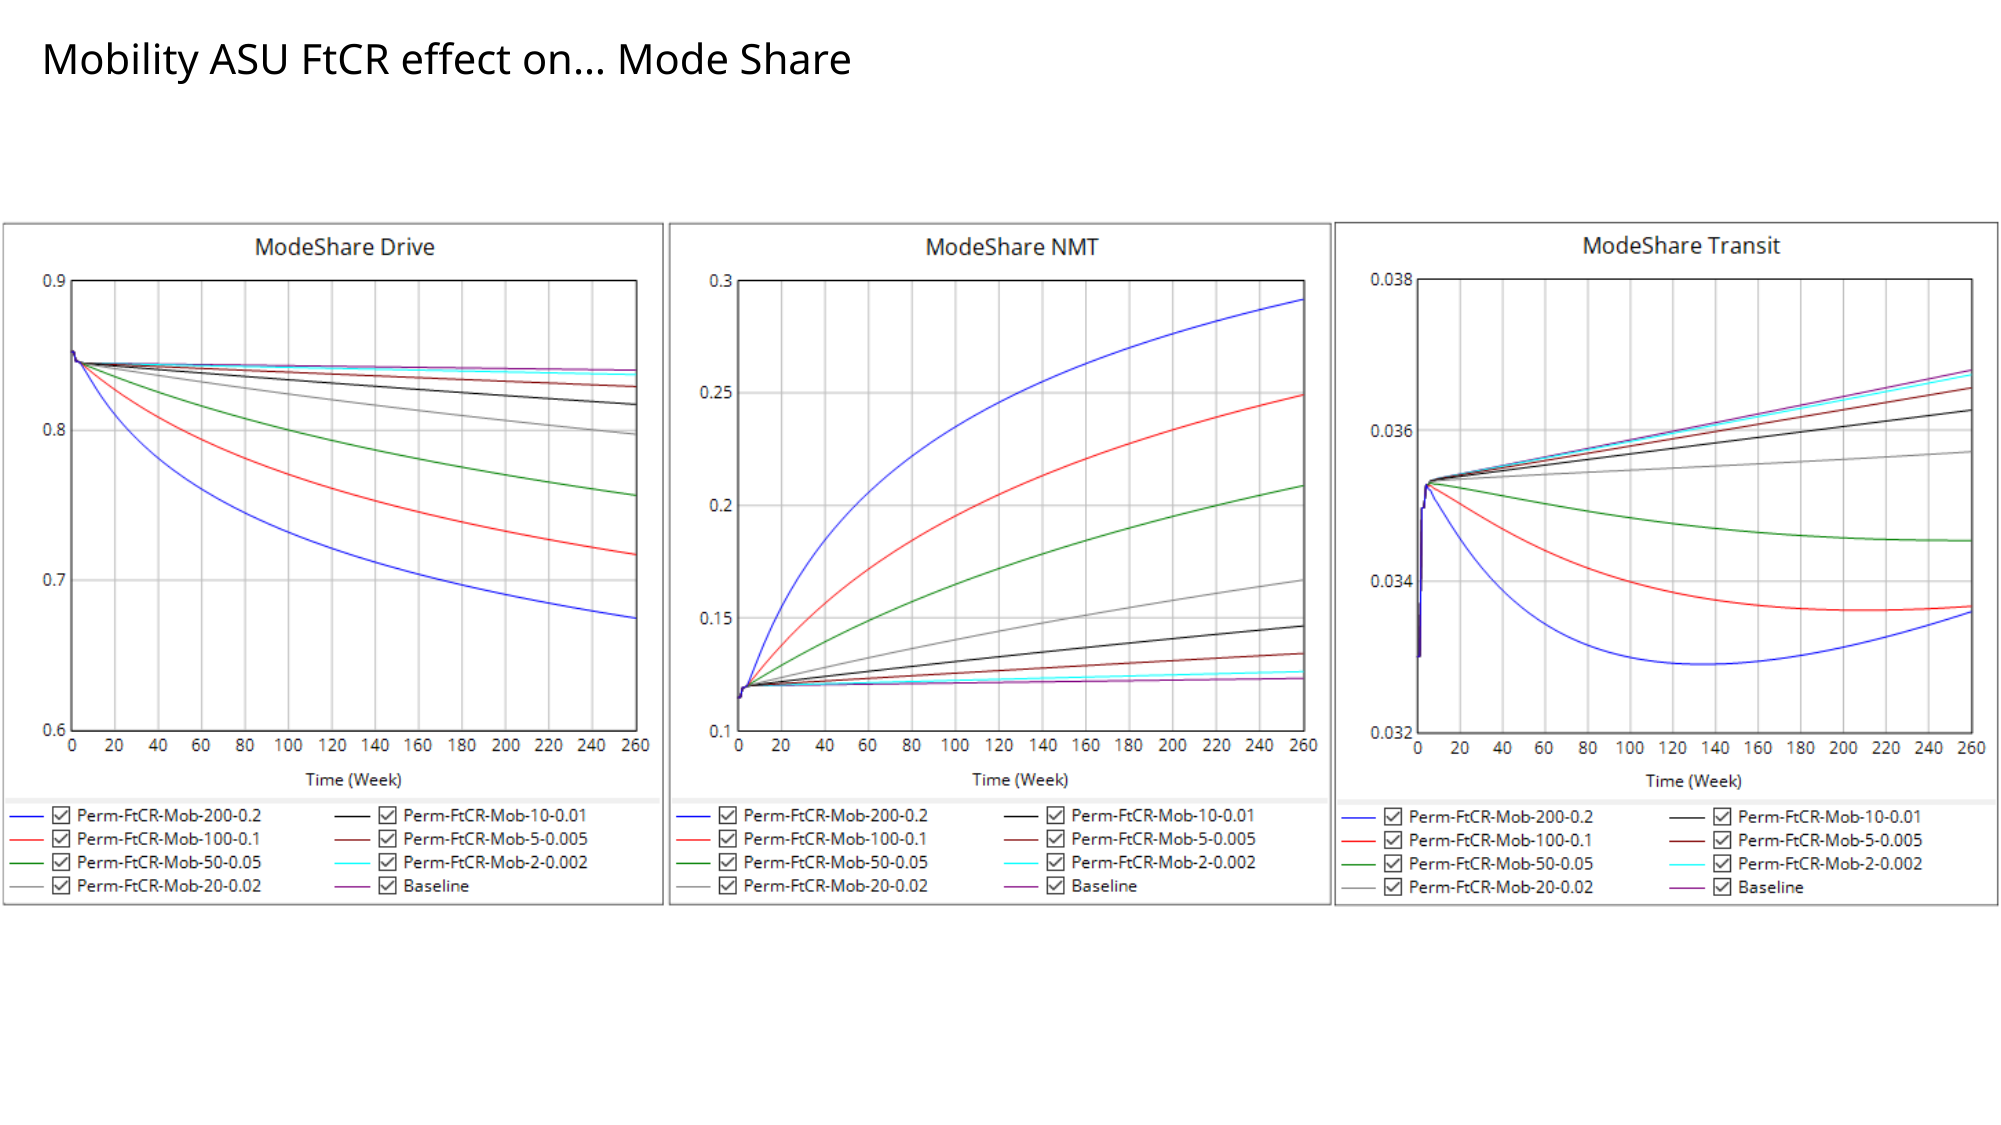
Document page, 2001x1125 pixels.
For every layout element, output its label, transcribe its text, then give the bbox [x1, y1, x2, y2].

text_box Mobility ASU FtCR effect on… Mode Share [26, 25, 1967, 90]
picture [0, 217, 2000, 908]
